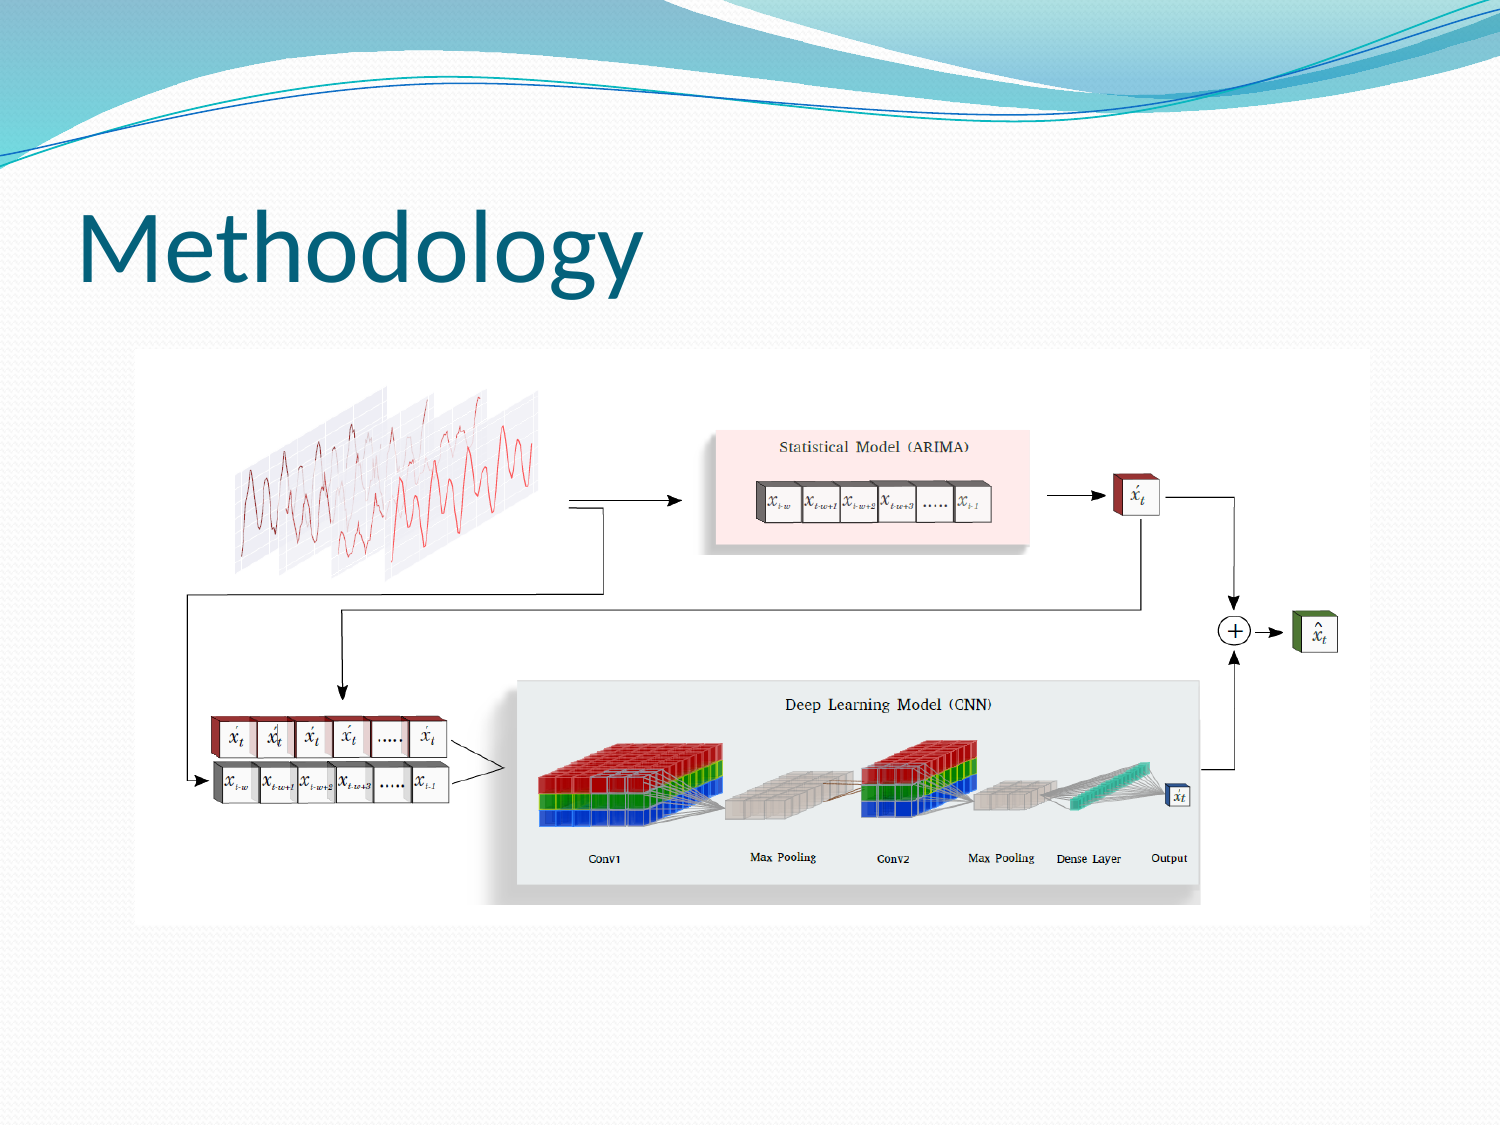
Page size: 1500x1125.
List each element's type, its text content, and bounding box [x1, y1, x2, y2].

picture [135, 349, 1370, 925]
title Methodology [75, 115, 1425, 303]
